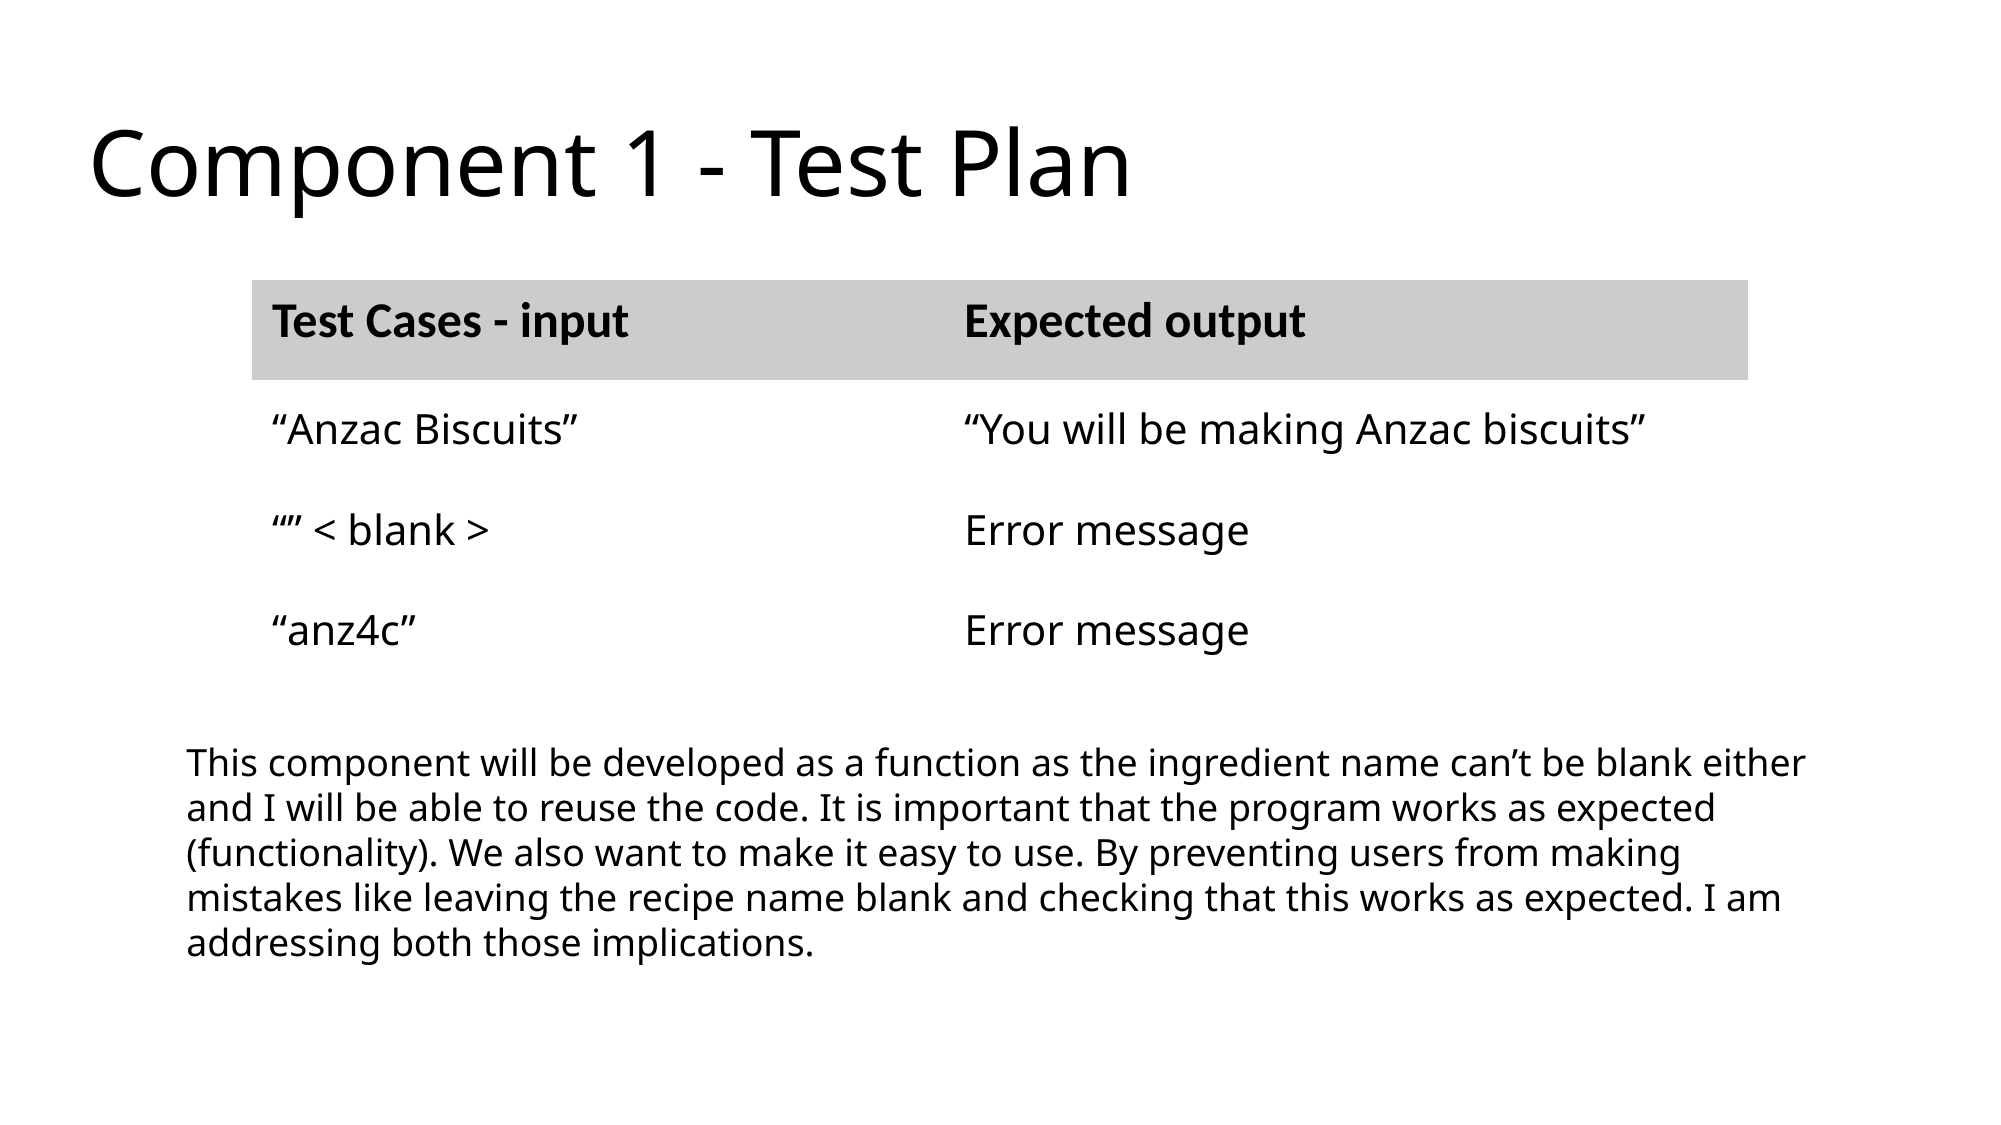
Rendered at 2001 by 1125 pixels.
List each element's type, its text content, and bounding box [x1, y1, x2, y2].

table_cell “Anzac Biscuits” [252, 380, 944, 480]
table_cell “anz4c” [252, 580, 944, 680]
text_box This component will be developed as a function as the ingredient name can’t be blank either and I will be able to reuse the code. It is important that the program works as expected (functionality). We also want to make it easy to use. By preventing users from making mistakes like leaving the recipe name blank and checking that this works as expected. I am addressing both those implications. [171, 731, 1829, 972]
table_cell “You will be making Anzac biscuits” [944, 380, 1748, 480]
table_header Expected output [944, 280, 1748, 380]
table_header Test Cases - input [252, 280, 944, 380]
title Component 1 - Test Plan [68, 97, 1932, 223]
table_cell Error message [944, 580, 1748, 680]
table_cell Error message [944, 480, 1748, 580]
table_cell “” < blank > [252, 480, 944, 580]
